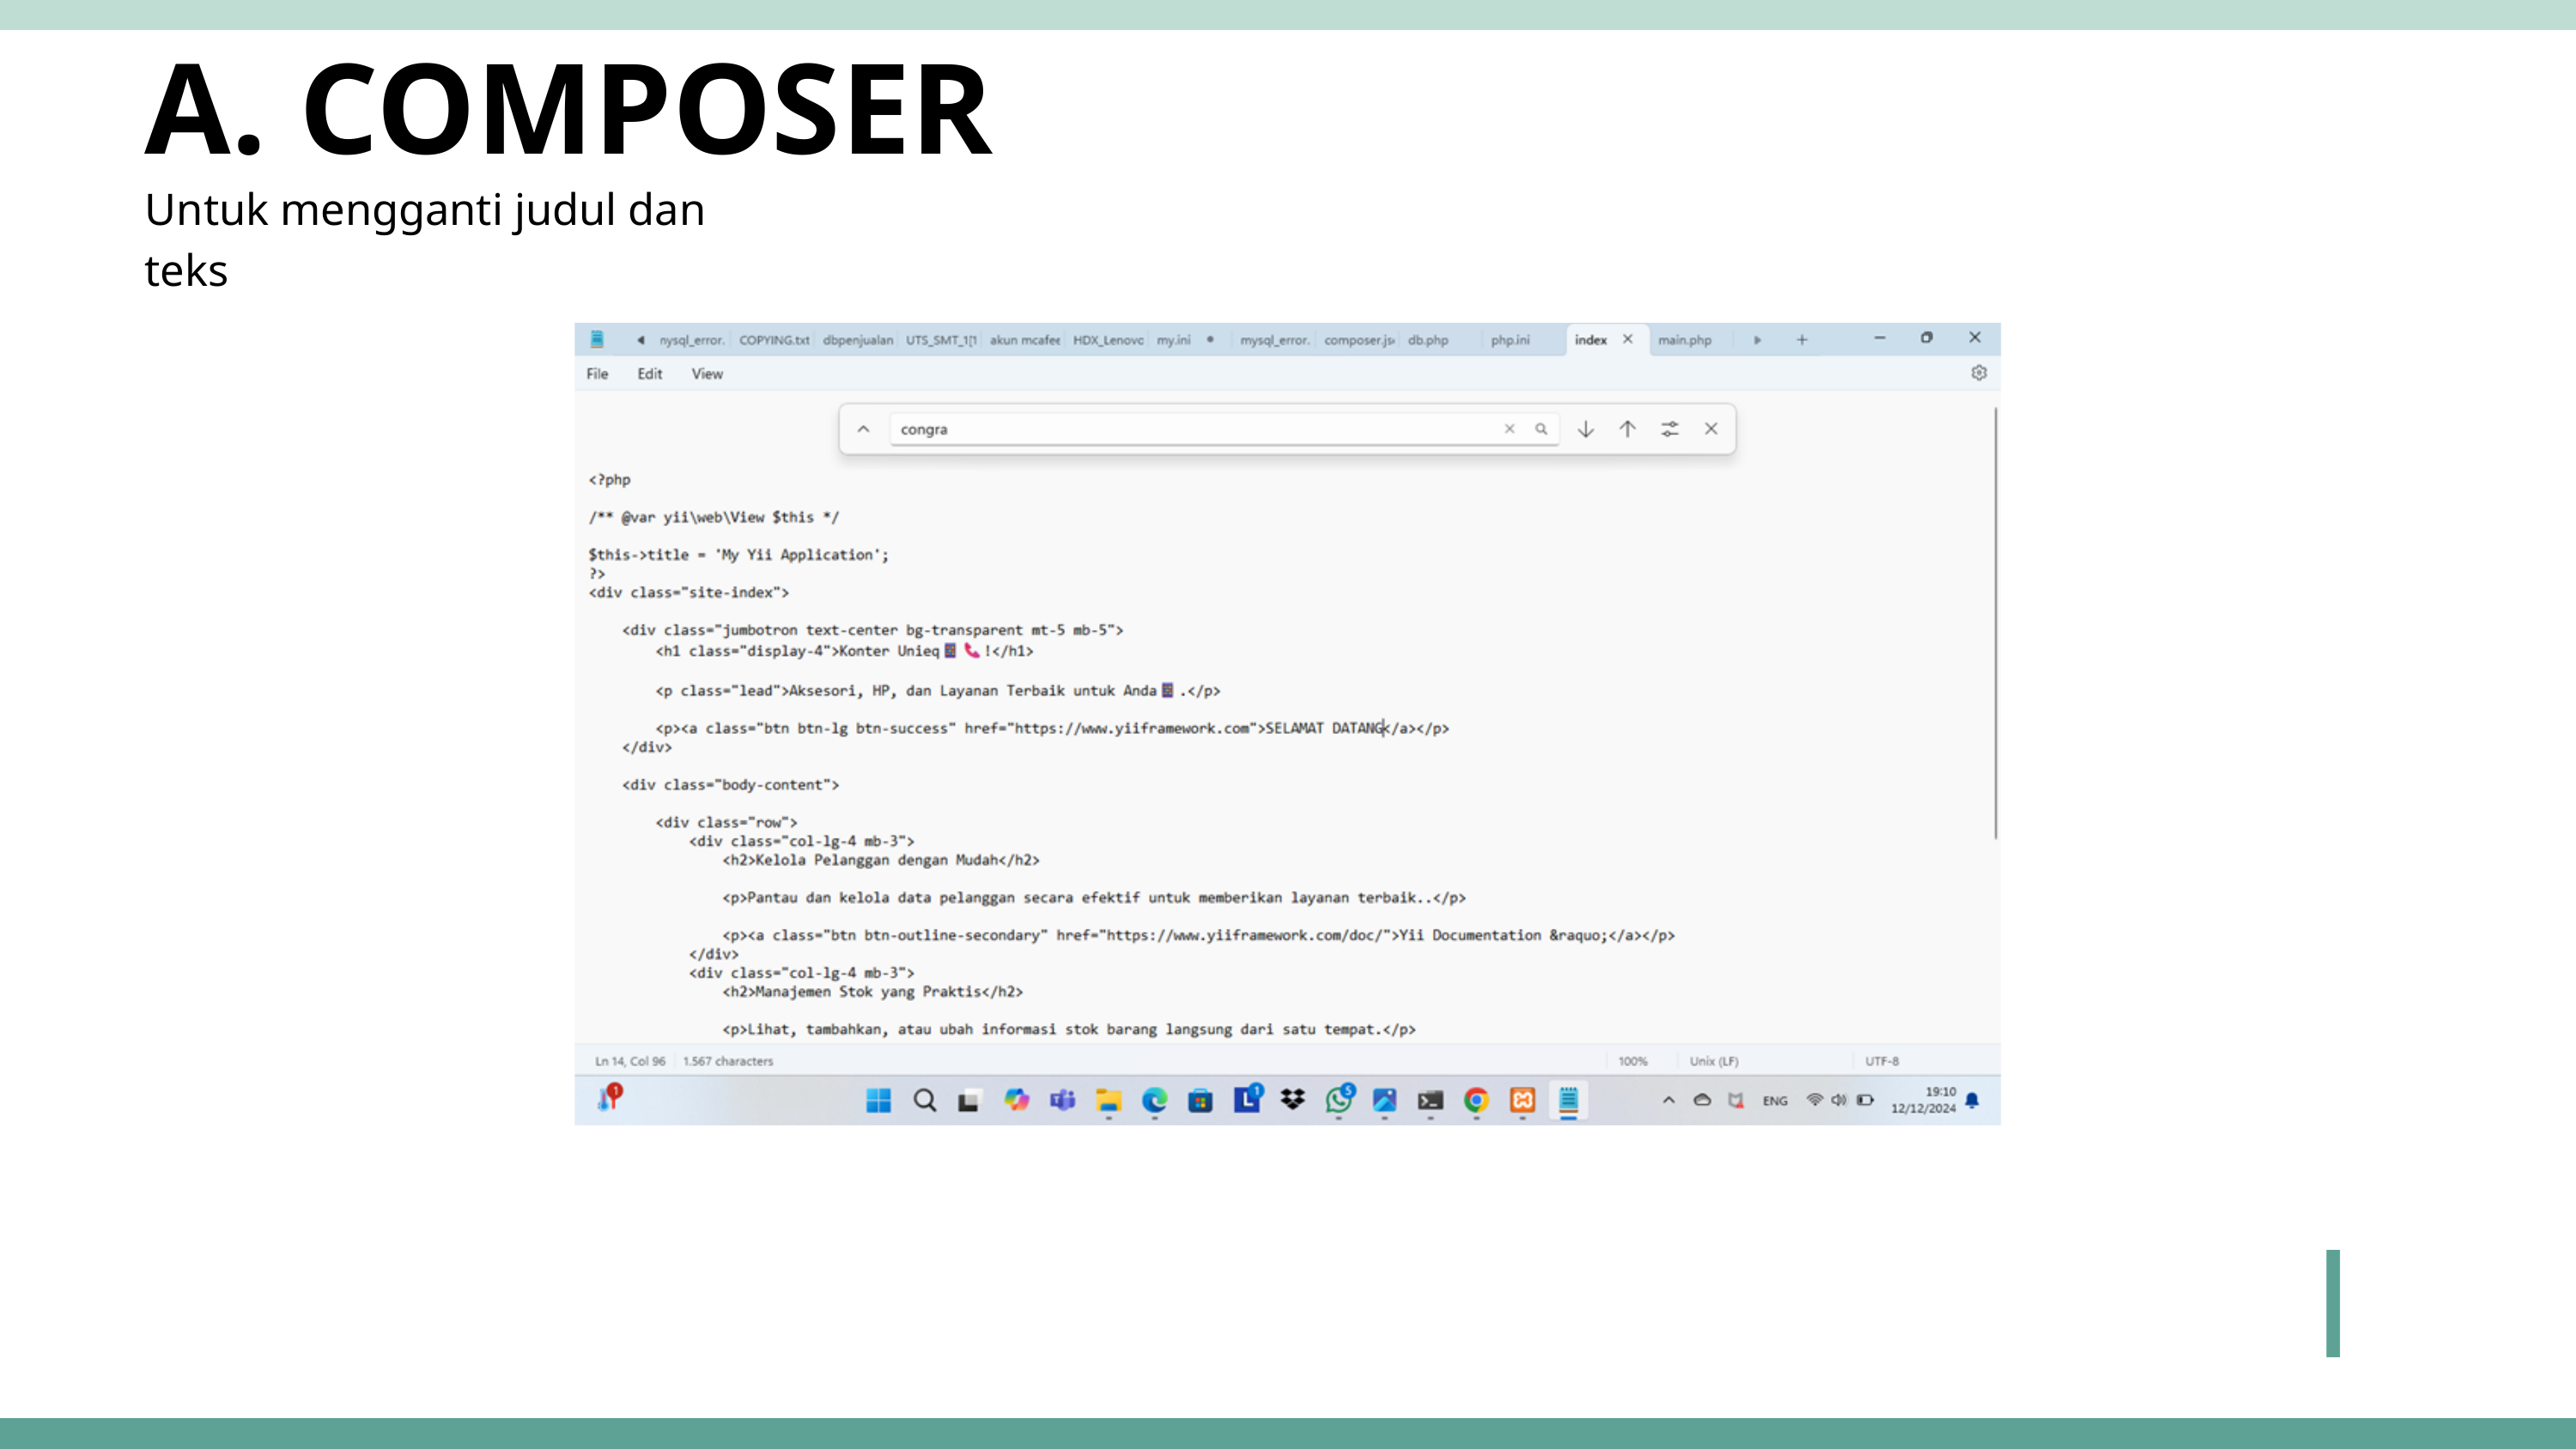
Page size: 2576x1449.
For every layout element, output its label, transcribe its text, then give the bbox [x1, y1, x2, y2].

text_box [0, 1418, 2576, 1449]
text_box Untuk mengganti judul dan teks [144, 173, 732, 295]
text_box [0, 0, 2576, 31]
text_box [574, 323, 2002, 1125]
text_box A. COMPOSER [144, 40, 1042, 179]
